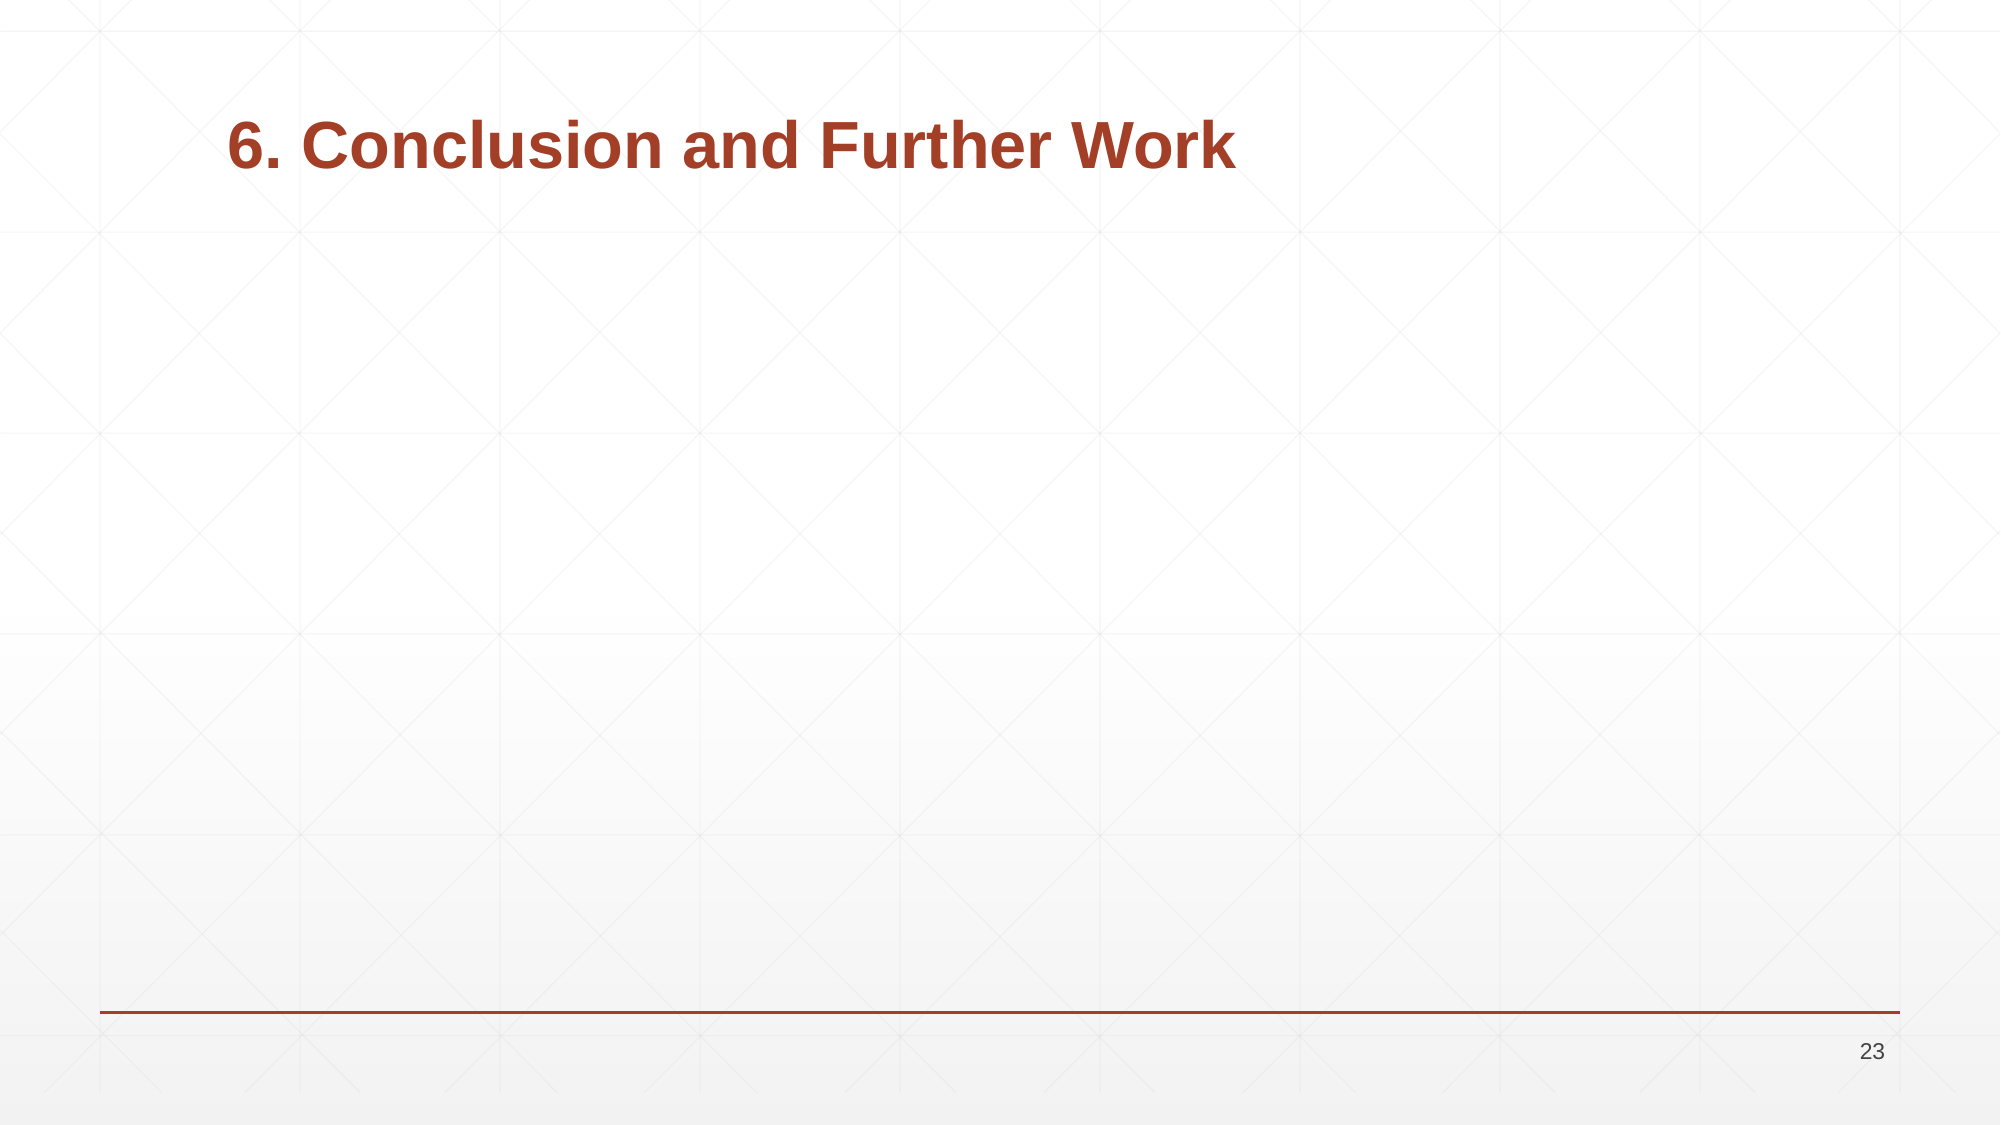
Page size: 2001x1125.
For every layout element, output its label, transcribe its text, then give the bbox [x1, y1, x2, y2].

title 6. Conclusion and Further Work [212, 82, 1788, 271]
slide_number 23 [1749, 1031, 1901, 1069]
